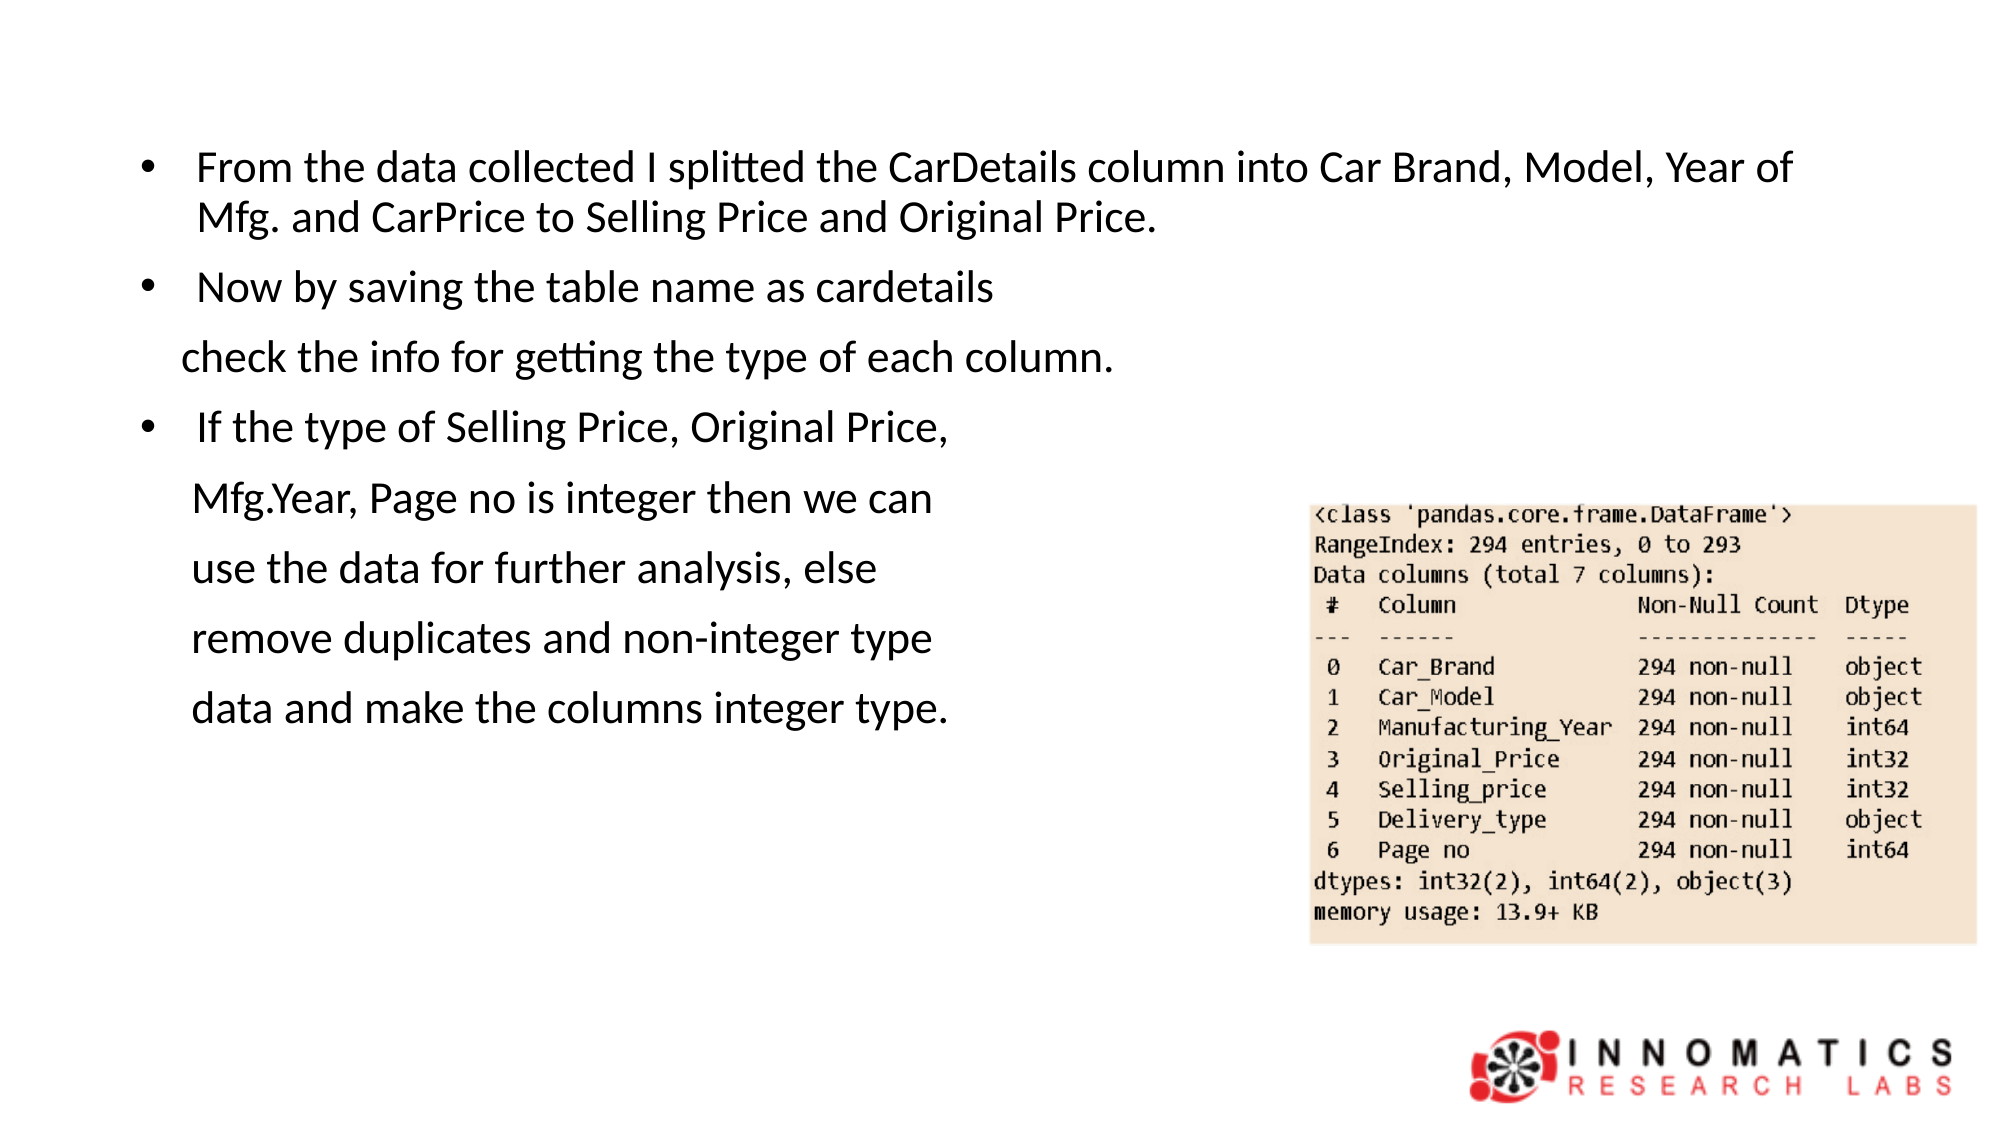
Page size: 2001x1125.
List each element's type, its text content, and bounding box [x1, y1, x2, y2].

picture [1307, 503, 1978, 946]
picture [1445, 1014, 1975, 1125]
list From the data collected I splitted the CarDetails column into Car Brand, Model, Year of Mfg. and CarPrice to Selling Price and Original Price. Now by saving the table name as cardetails check the info for getting the type of each column. If the type of Selling Price, Original Price, Mfg.Year, Page no is integer then we can use the data for further analysis, else remove duplicates and non-integer type data and make the columns integer type. [125, 135, 1851, 850]
